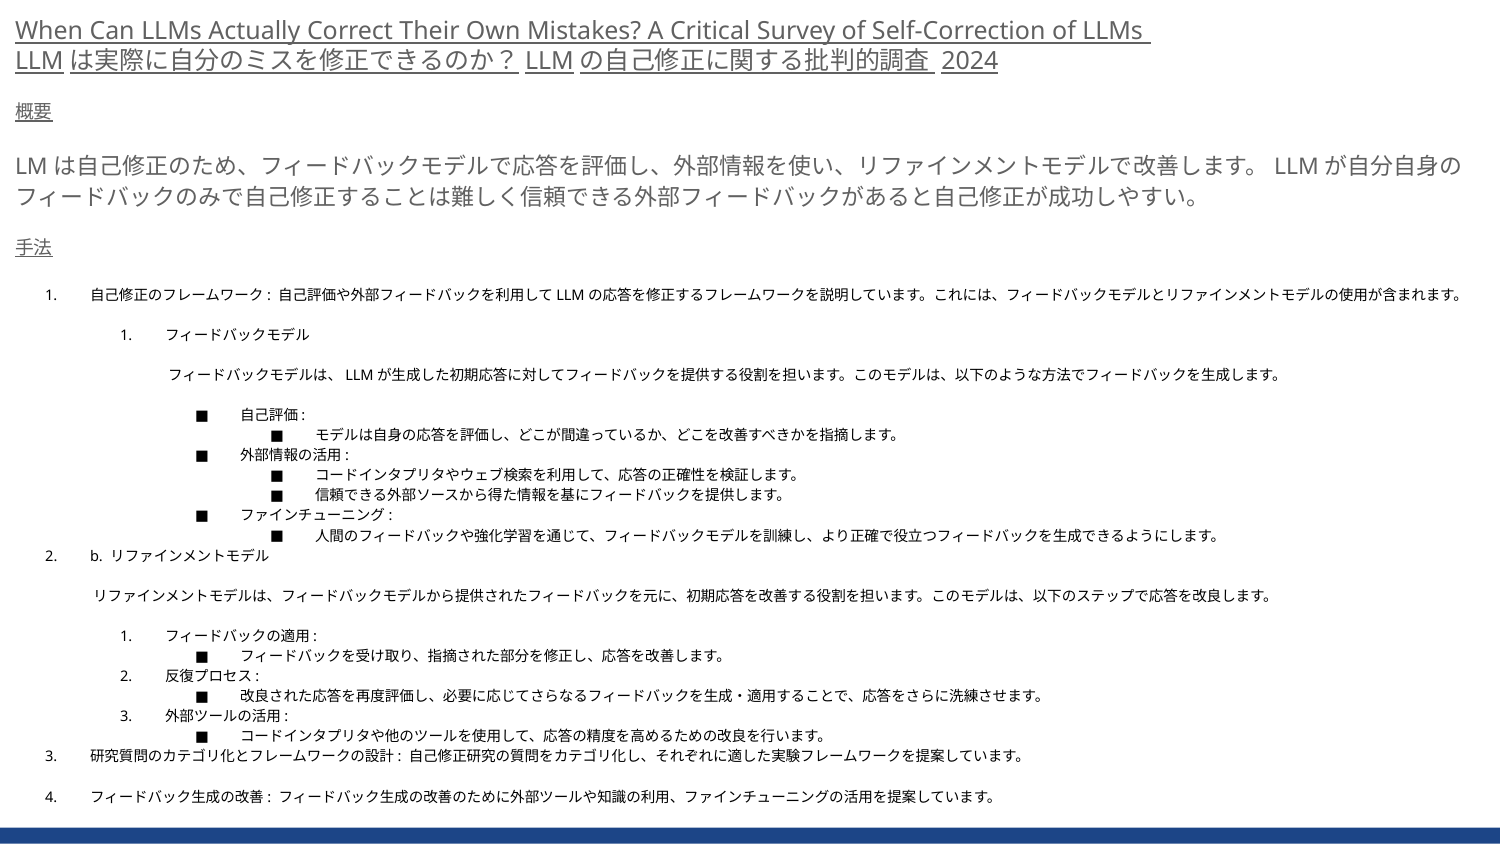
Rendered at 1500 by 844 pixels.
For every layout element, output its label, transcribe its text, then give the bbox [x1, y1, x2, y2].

list When Can LLMs Actually Correct Their Own Mistakes? A Critical Survey of Self-Correction of LLMs LLMは実際に自分のミスを修正できるのか？LLMの自己修正に関する批判的調査 2024 概要 LMは自己修正のため、フィードバックモデルで応答を評価し、外部情報を使い、リファインメントモデルで改善します。LLMが自分自身のフィードバックのみで自己修正することは難しく信頼できる外部フィードバックがあると自己修正が成功しやすい。 手法 自己修正のフレームワーク: 自己評価や外部フィードバックを利用してLLMの応答を修正するフレームワークを説明しています。これには、フィードバックモデルとリファインメントモデルの使用が含まれます。 フィードバックモデル フィードバックモデルは、LLMが生成した初期応答に対してフィードバックを提供する役割を担います。このモデルは、以下のような方法でフィードバックを生成します。 自己評価: モデルは自身の応答を評価し、どこが間違っているか、どこを改善すべきかを指摘します。 外部情報の活用: コードインタプリタやウェブ検索を利用して、応答の正確性を検証します。 信頼できる外部ソースから得た情報を基にフィードバックを提供します。 ファインチューニング: 人間のフィードバックや強化学習を通じて、フィードバックモデルを訓練し、より正確で役立つフィードバックを生成できるようにします。 b. リファインメントモデル リファインメントモデルは、フィードバックモデルから提供されたフィードバックを元に、初期応答を改善する役割を担います。このモデルは、以下のステップで応答を改良します。 フィードバックの適用: フィードバックを受け取り、指摘された部分を修正し、応答を改善します。 反復プロセス: 改良された応答を再度評価し、必要に応じてさらなるフィードバックを生成・適用することで、応答をさらに洗練させます。 外部ツールの活用: コードインタプリタや他のツールを使用して、応答の精度を高めるための改良を行います。 研究質問のカテゴリ化とフレームワークの設計: 自己修正研究の質問をカテゴリ化し、それぞれに適した実験フレームワークを提案しています。 フィードバック生成の改善: フィードバック生成の改善のために外部ツールや知識の利用、ファインチューニングの活用を提案しています。 [0, 0, 1500, 829]
